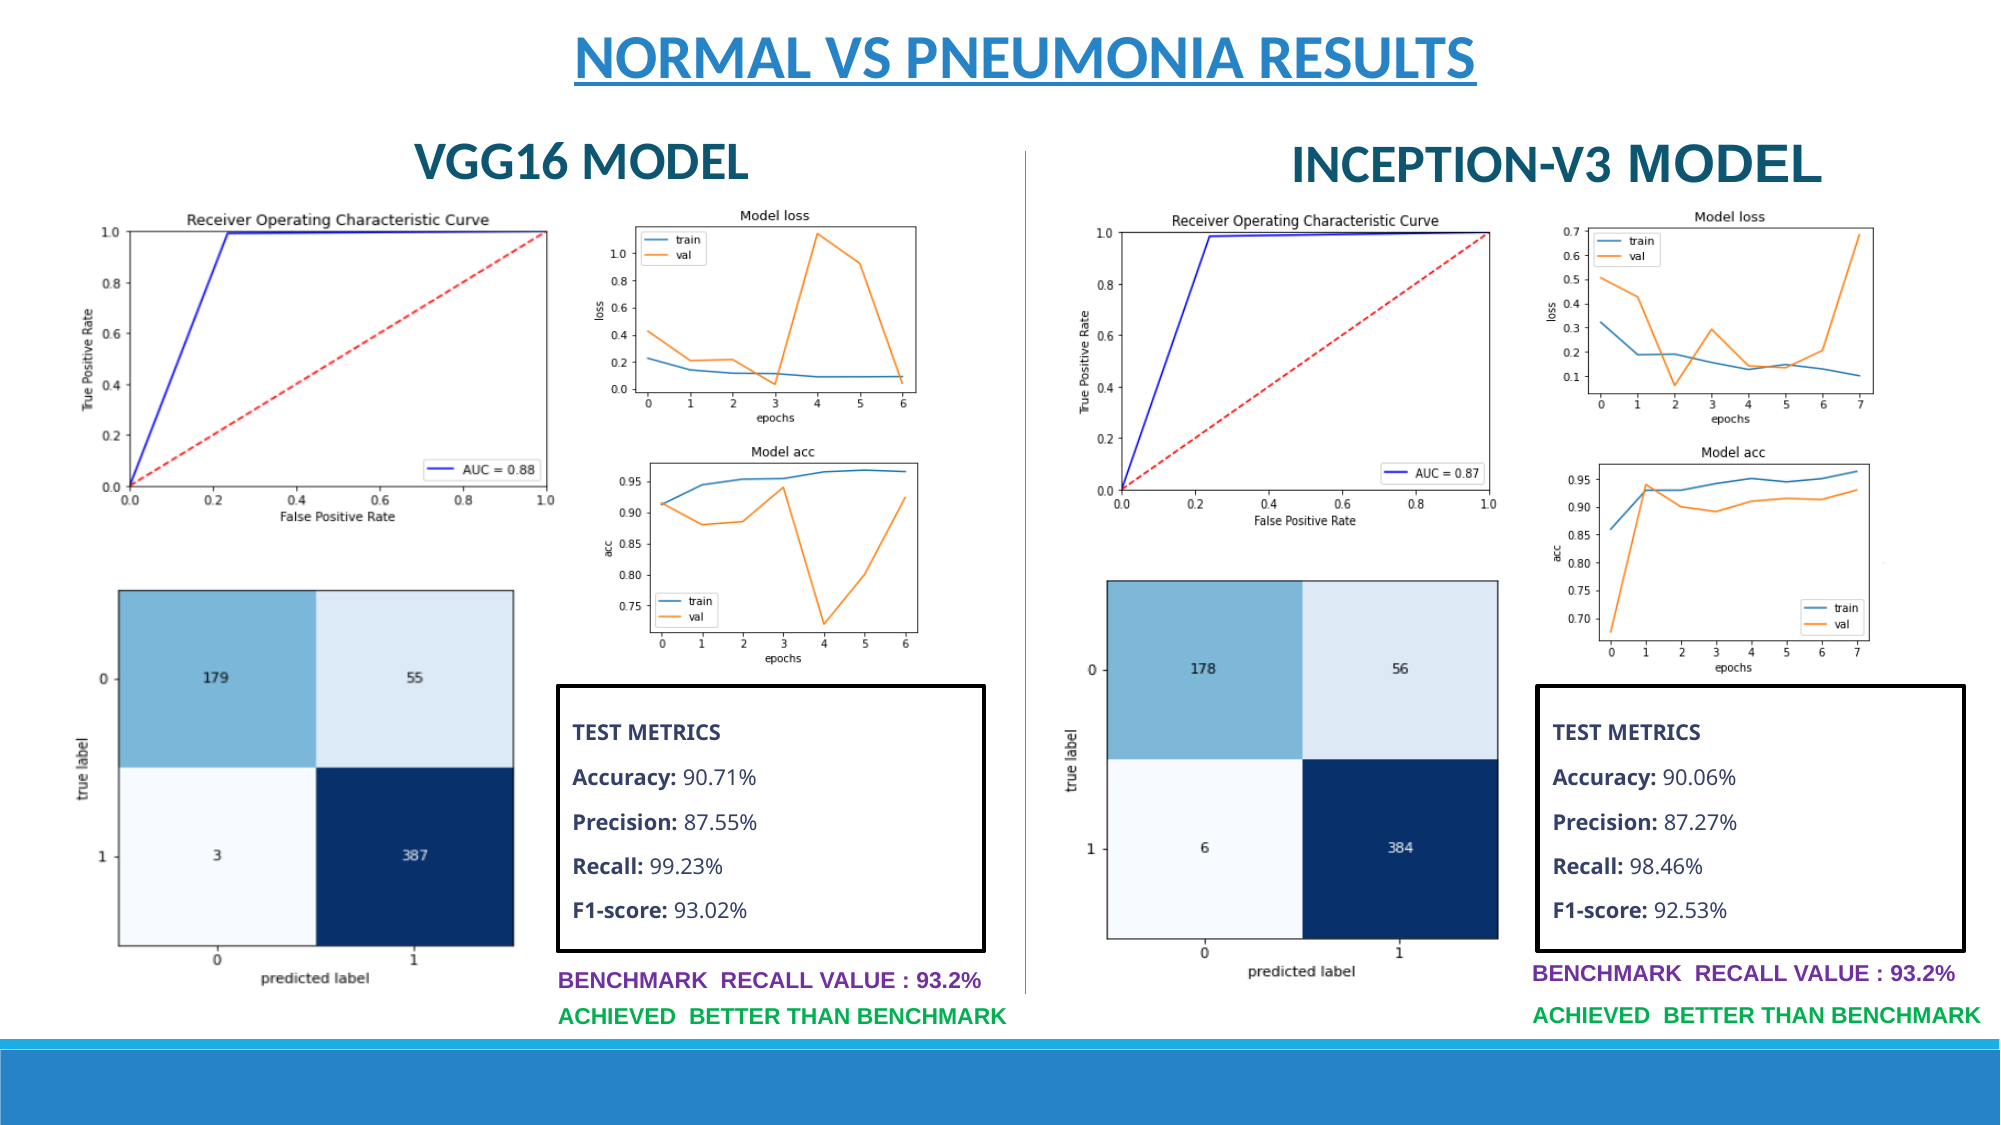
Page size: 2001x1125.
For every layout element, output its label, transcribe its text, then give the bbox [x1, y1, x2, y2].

title VGG16 MODEL [353, 124, 811, 199]
text_box NORMAL VS PNEUMONIA RESULTS [467, 1, 1584, 99]
text_box TEST METRICS Accuracy: 90.71% Precision: 87.55% Recall: 99.23% F1-score: 93.02% [556, 684, 986, 953]
text_box ACHIEVED BETTER THAN BENCHMARK [543, 994, 1023, 1037]
picture [1060, 200, 1521, 543]
picture [598, 444, 929, 681]
picture [66, 200, 576, 543]
picture [1537, 194, 1902, 690]
text_box ACHIEVED BETTER THAN BENCHMARK [1517, 993, 1997, 1036]
text_box BENCHMARK RECALL VALUE : 93.2% [543, 957, 997, 994]
picture [589, 207, 944, 440]
text_box TEST METRICS Accuracy: 90.06% Precision: 87.27% Recall: 98.46% F1-score: 92.53% [1535, 684, 1966, 951]
picture [1051, 562, 1529, 995]
text_box INCEPTION-V3 MODEL [1276, 120, 1840, 201]
picture [66, 582, 524, 995]
text_box BENCHMARK RECALL VALUE : 93.2% [1533, 951, 1972, 994]
